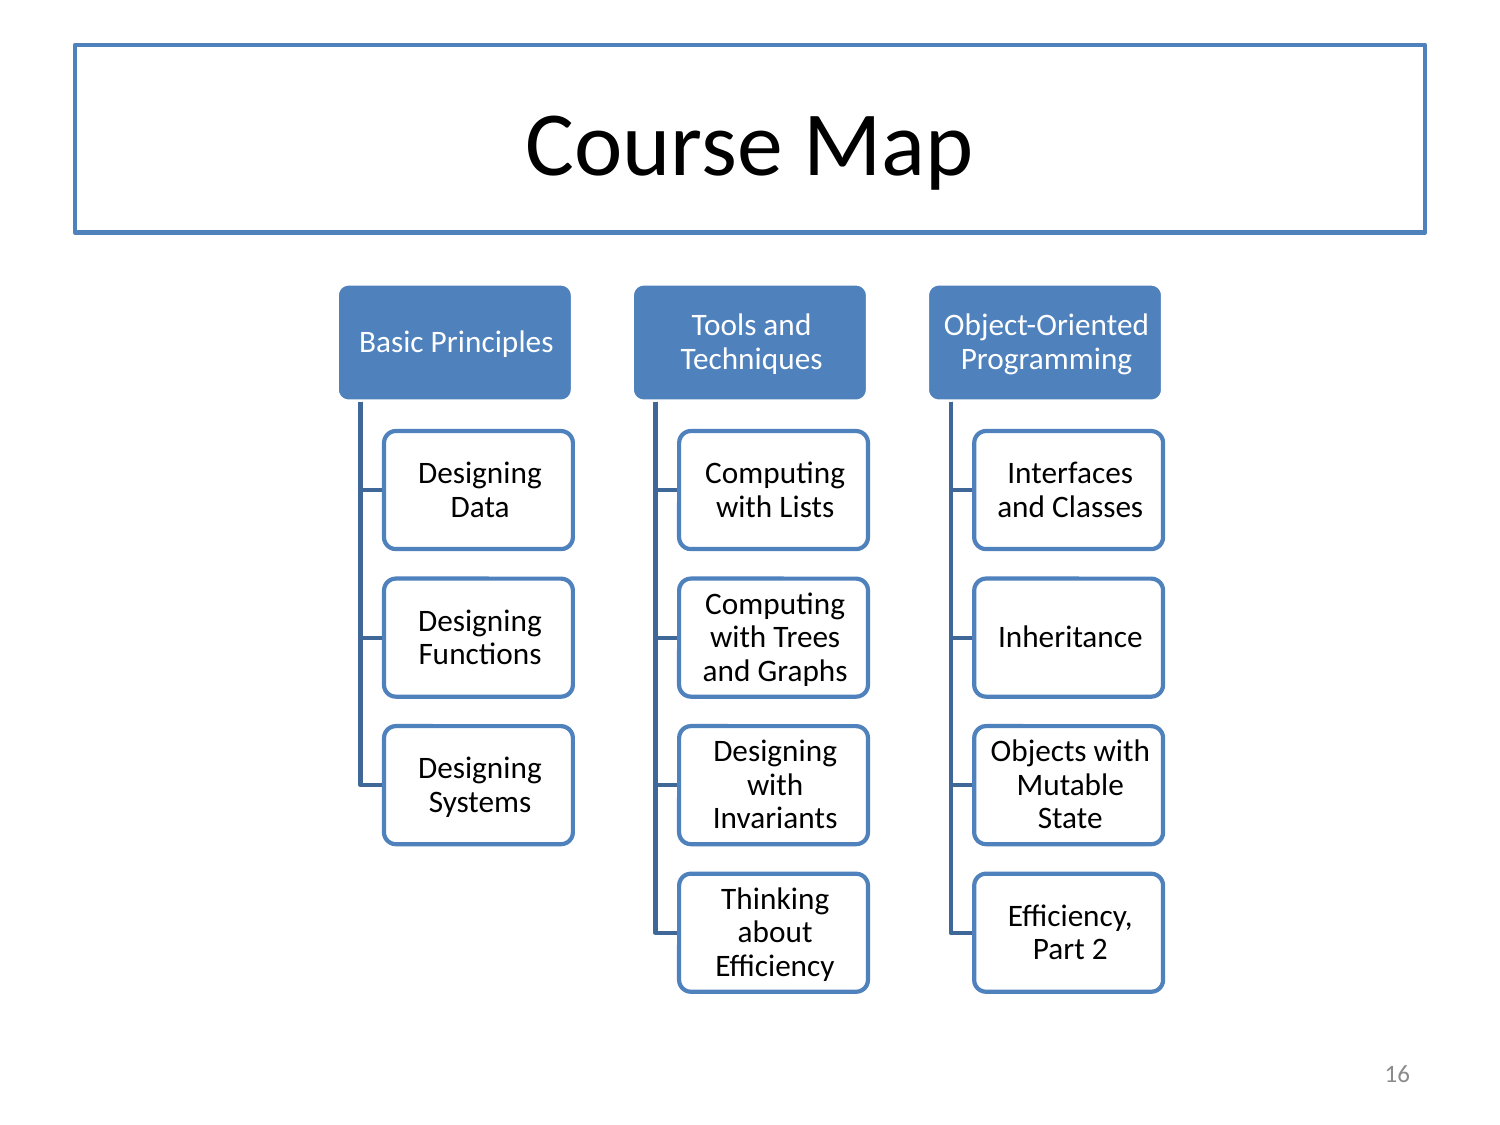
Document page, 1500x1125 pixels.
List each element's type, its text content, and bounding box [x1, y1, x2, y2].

title Course Map [75, 45, 1425, 233]
slide_number 16 [1074, 1042, 1425, 1103]
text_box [249, 283, 1251, 992]
